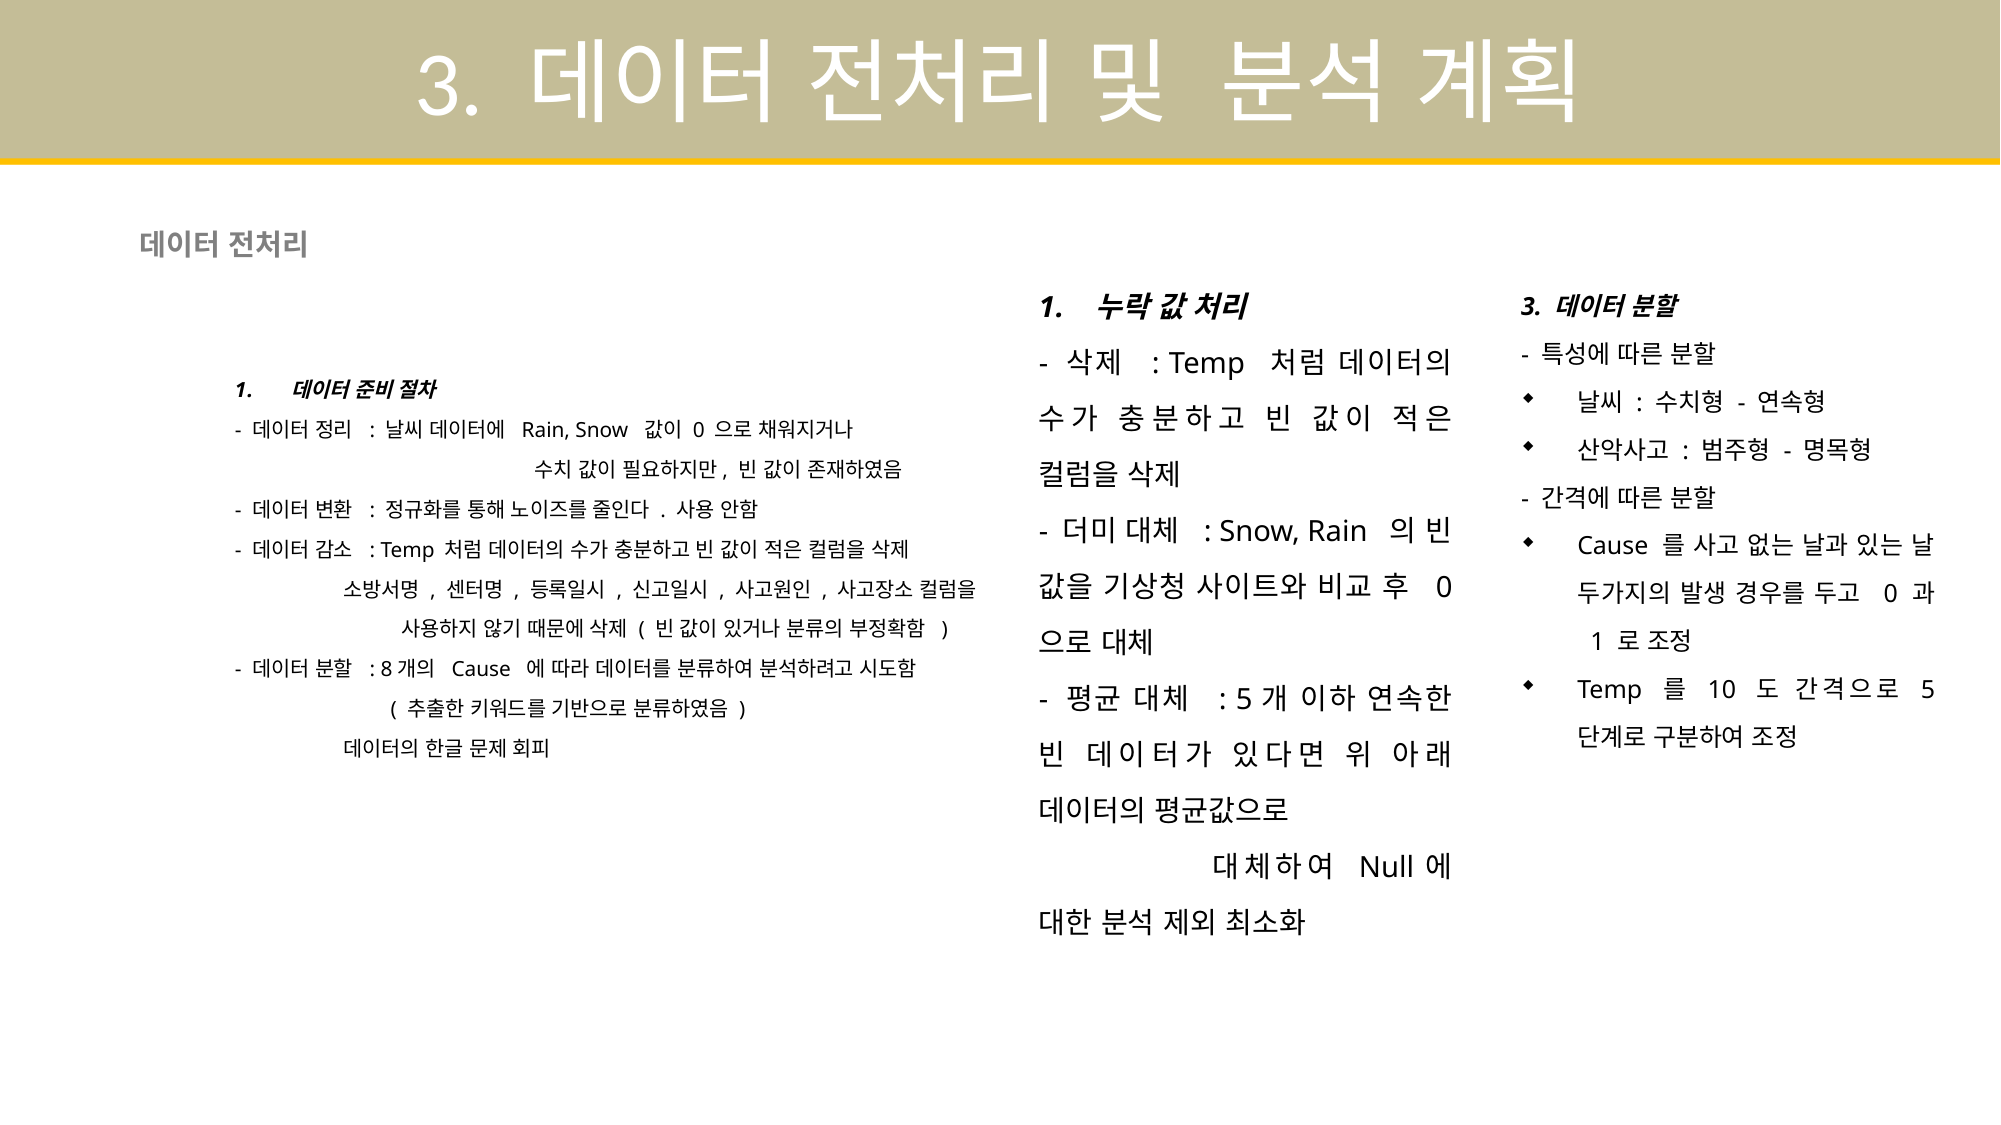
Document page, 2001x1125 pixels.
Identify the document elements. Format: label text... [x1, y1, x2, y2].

text_box 데이터 준비 절차 - 데이터 정리 : 날씨 데이터에 Rain, Snow 값이 0 으로 채워지거나 수치 값이 필요하지만, 빈 값이 존재하였음 - 데이터 변환 : 정규화를 통해 노이즈를 줄인다 . 사용 안함 - 데이터 감소 : Temp 처럼 데이터의 수가 충분하고 빈 값이 적은 컬럼을 삭제 소방서명 , 센터명 , 등록일시 , 신고일시 , 사고원인 , 사고장소 컬럼을 사용하지 않기 때문에 삭제 ( 빈 값이 있거나 분류의 부정확함 ) - 데이터 분할 : 8개의 Cause 에 따라 데이터를 분류하여 분석하려고 시도함 ( 추출한 키워드를 기반으로 분류하였음 ) 데이터의 한글 문제 회피 [220, 354, 1023, 769]
text_box 데이터 전처리 [124, 201, 599, 269]
text_box 3. 데이터 전처리 및 분석 계획 [0, 0, 2000, 160]
text_box 3. 데이터 분할 - 특성에 따른 분할 날씨 : 수치형 - 연속형 산악사고 : 범주형 - 명목형 - 간격에 따른 분할 Cause 를 사고 없는 날과 있는 날 두가지의 발생 경우를 두고 0 과 1 로 조정 Temp 를 10 도 간격으로 5 단계로 구분하여 조정 [1506, 265, 1950, 759]
text_box 누락 값 처리 - 삭제 : Temp 처럼 데이터의 수가 충분하고 빈 값이 적은 컬럼을 삭제 - 더미 대체 : Snow, Rain 의 빈 값을 기상청 사이트와 비교 후 0 으로 대체 - 평균 대체 : 5개 이하 연속한 빈 데이터가 있다면 위 아래 데이터의 평균값으로 대체하여 Null에 대한 분석 제외 최소화 [1023, 260, 1468, 947]
